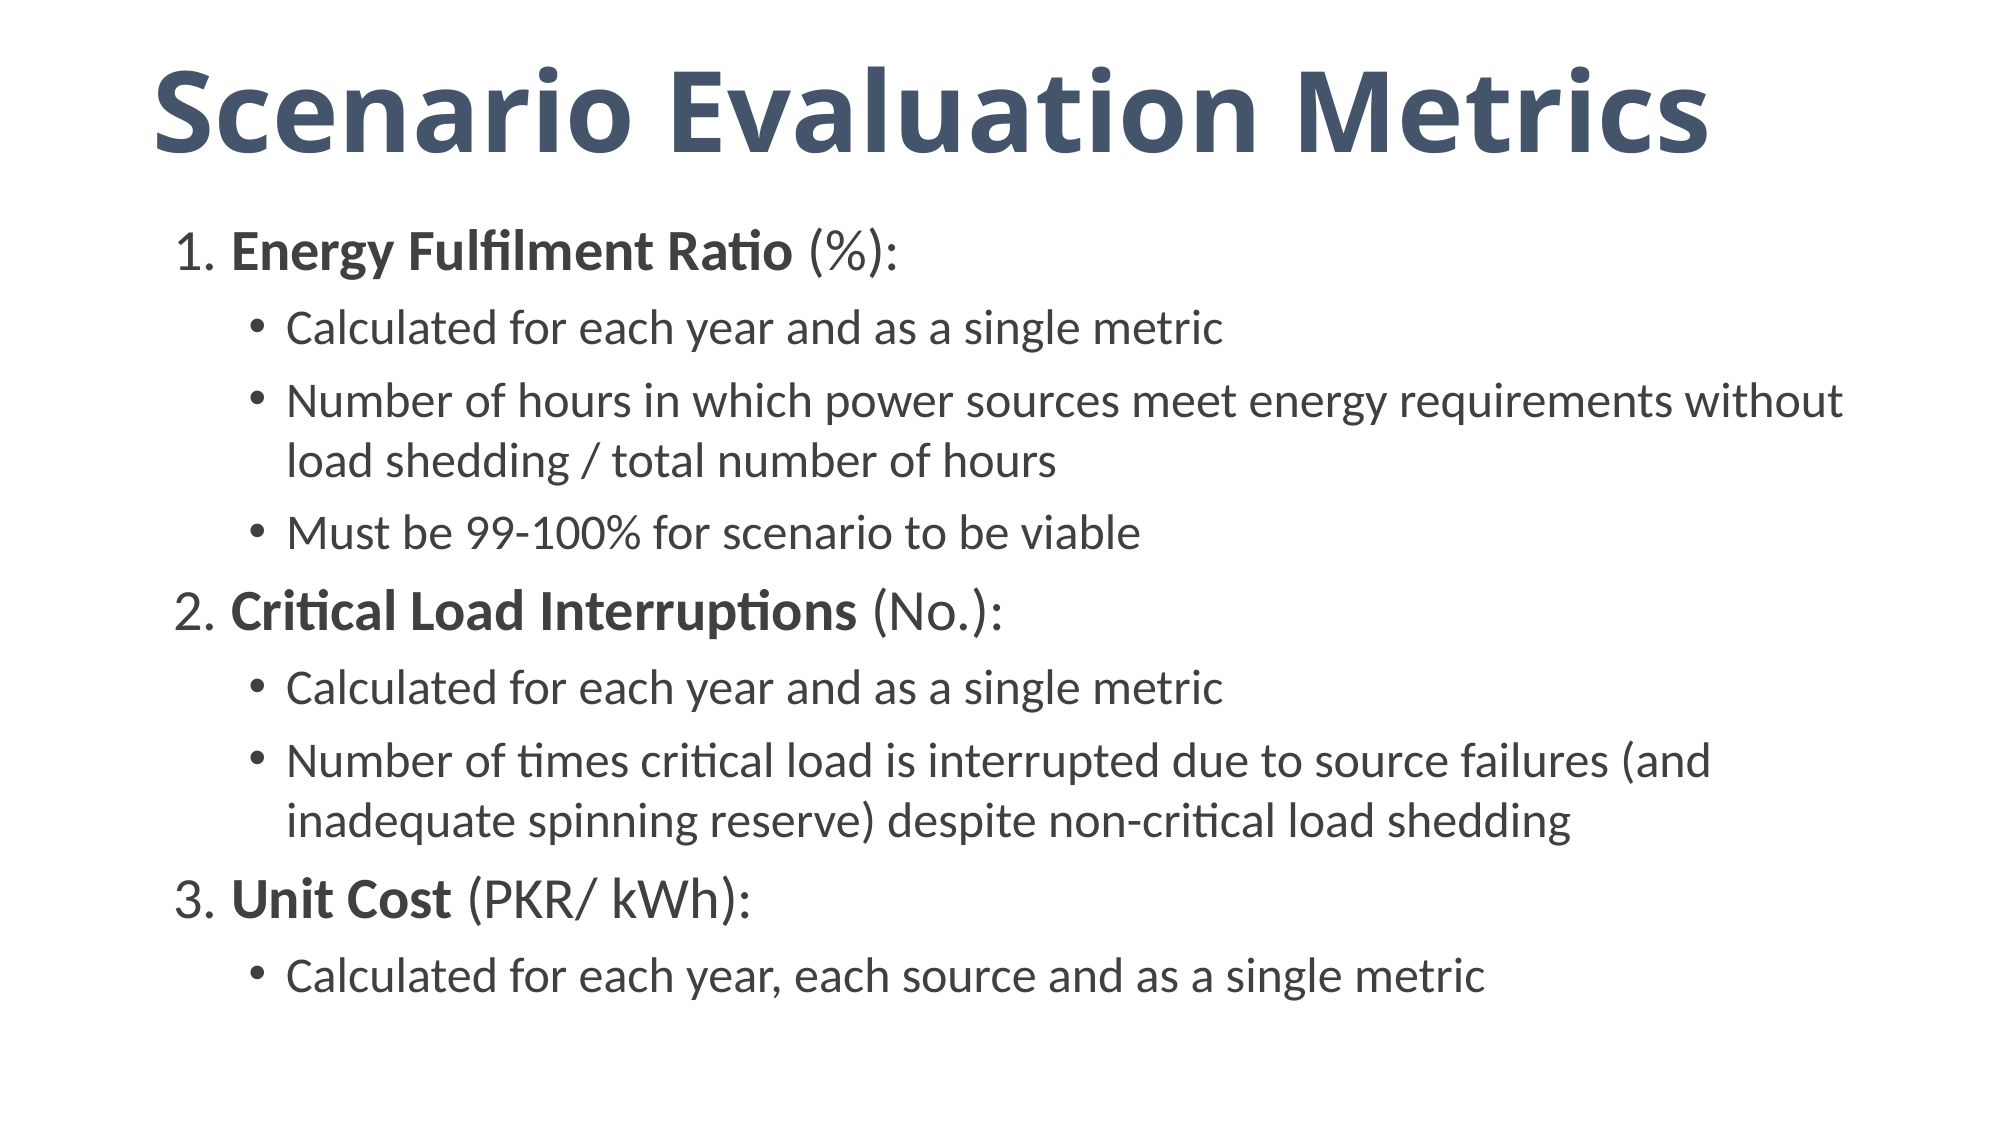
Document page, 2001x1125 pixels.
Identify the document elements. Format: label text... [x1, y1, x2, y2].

list 1. Energy Fulfilment Ratio (%): Calculated for each year and as a single metric Number of hours in which power sources meet energy requirements without load shedding / total number of hours Must be 99-100% for scenario to be viable 2. Critical Load Interruptions (No.): Calculated for each year and as a single metric Number of times critical load is interrupted due to source failures (and inadequate spinning reserve) despite non-critical load shedding 3. Unit Cost (PKR/ kWh): Calculated for each year, each source and as a single metric [158, 204, 1863, 1087]
title Scenario Evaluation Metrics [137, 38, 1863, 193]
